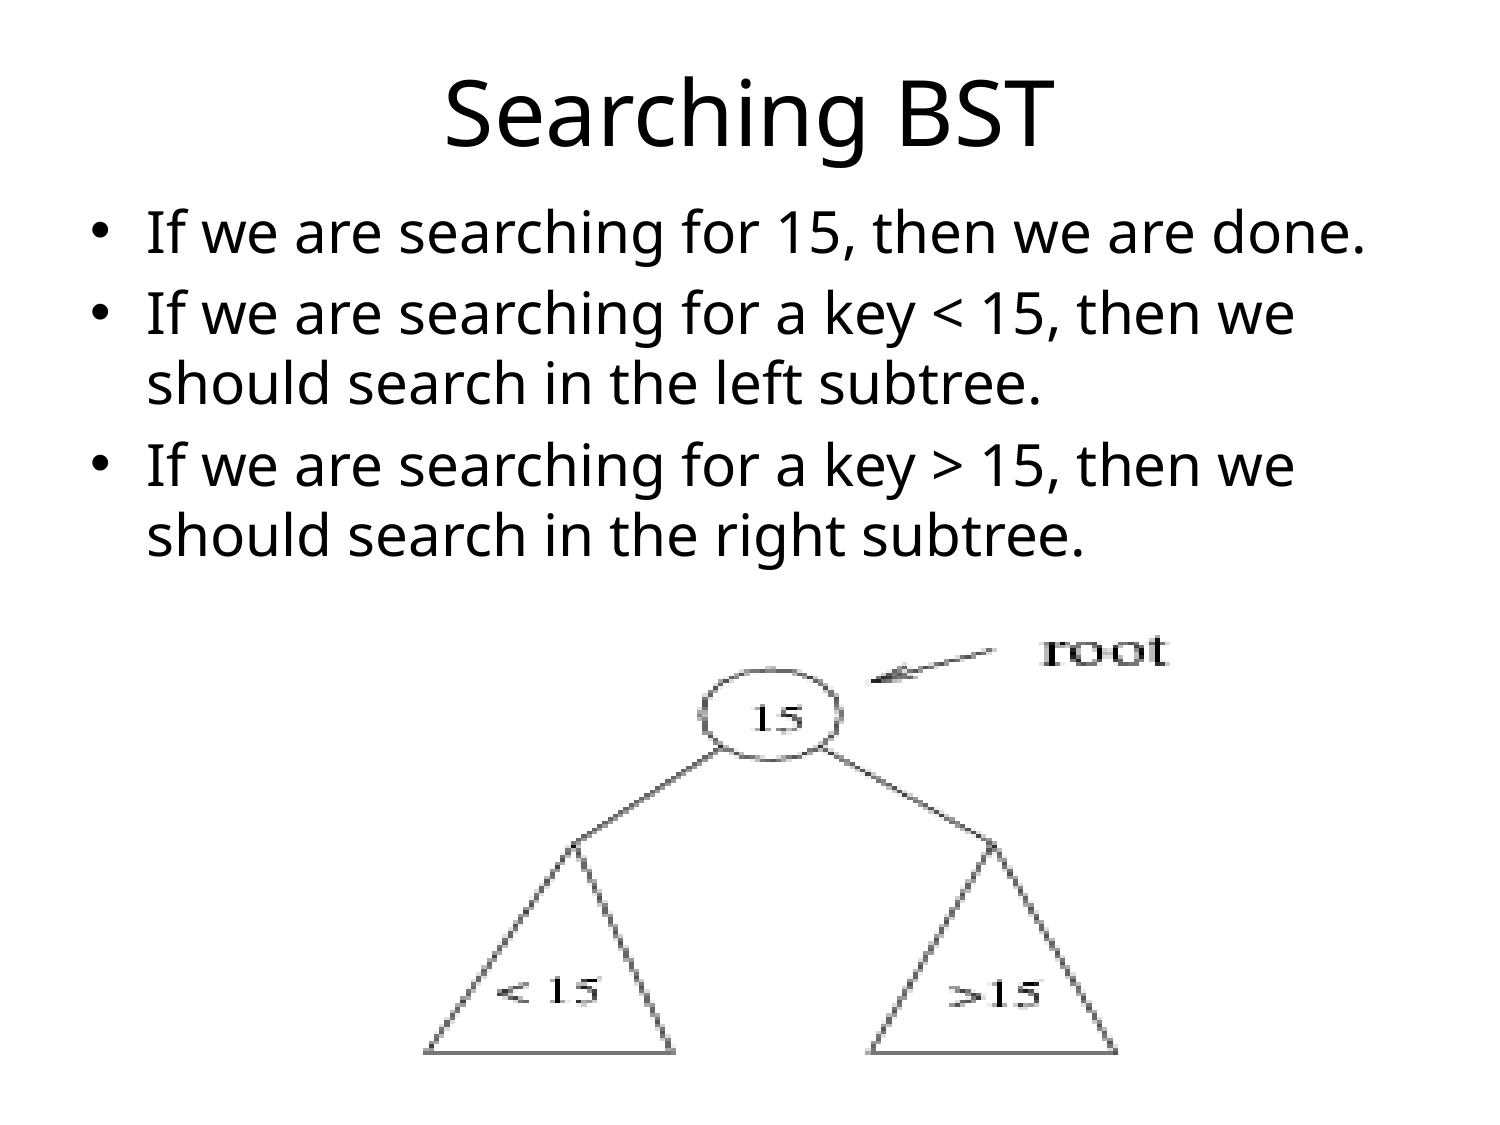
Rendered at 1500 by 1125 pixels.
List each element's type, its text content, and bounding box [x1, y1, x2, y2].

title Searching BST [75, 45, 1425, 175]
list If we are searching for 15, then we are done. If we are searching for a key < 15, then we should search in the left subtree. If we are searching for a key > 15, then we should search in the right subtree. [75, 187, 1425, 930]
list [324, 587, 1213, 1101]
